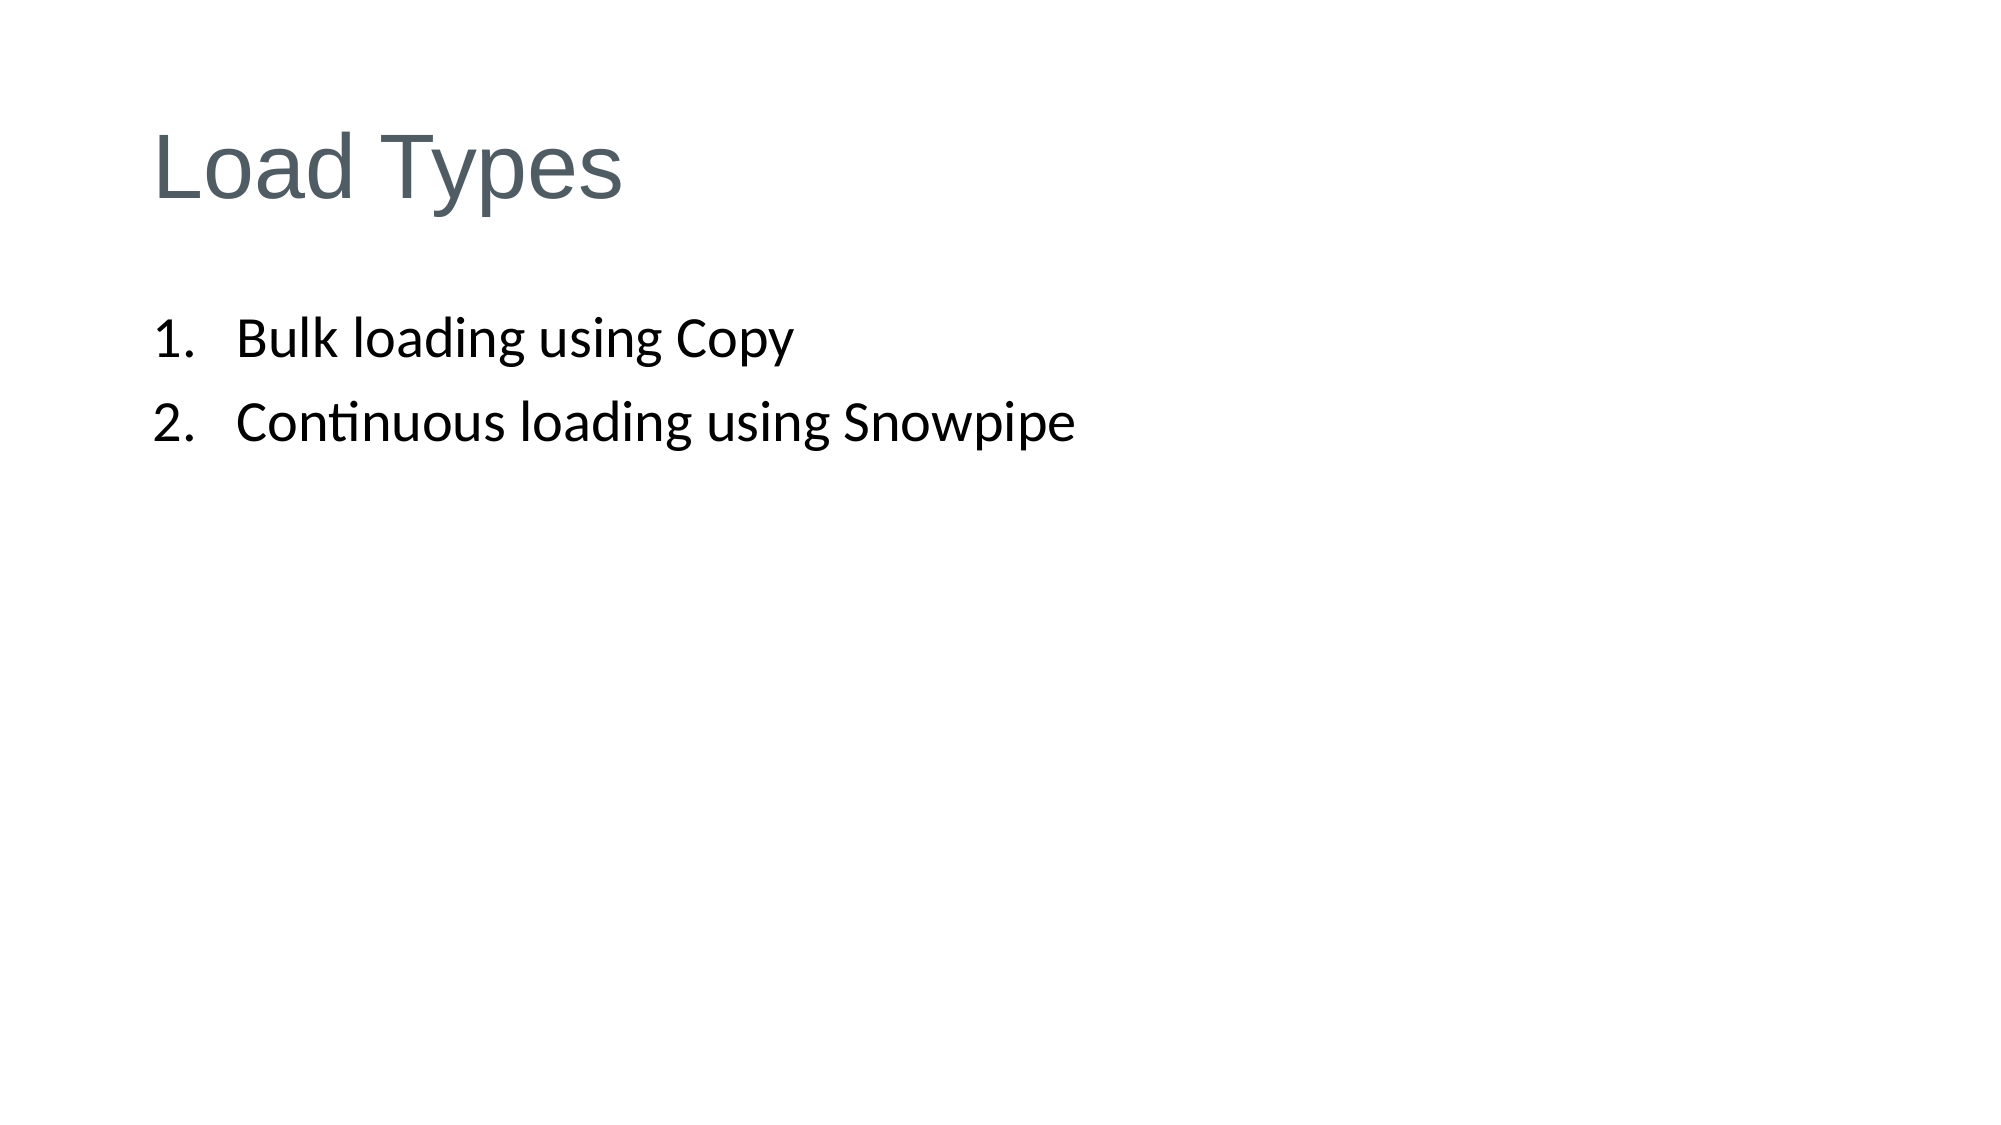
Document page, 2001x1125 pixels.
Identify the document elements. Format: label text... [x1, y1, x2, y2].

title Load Types [137, 59, 1863, 278]
list Bulk loading using Copy Continuous loading using Snowpipe [137, 299, 1863, 1014]
